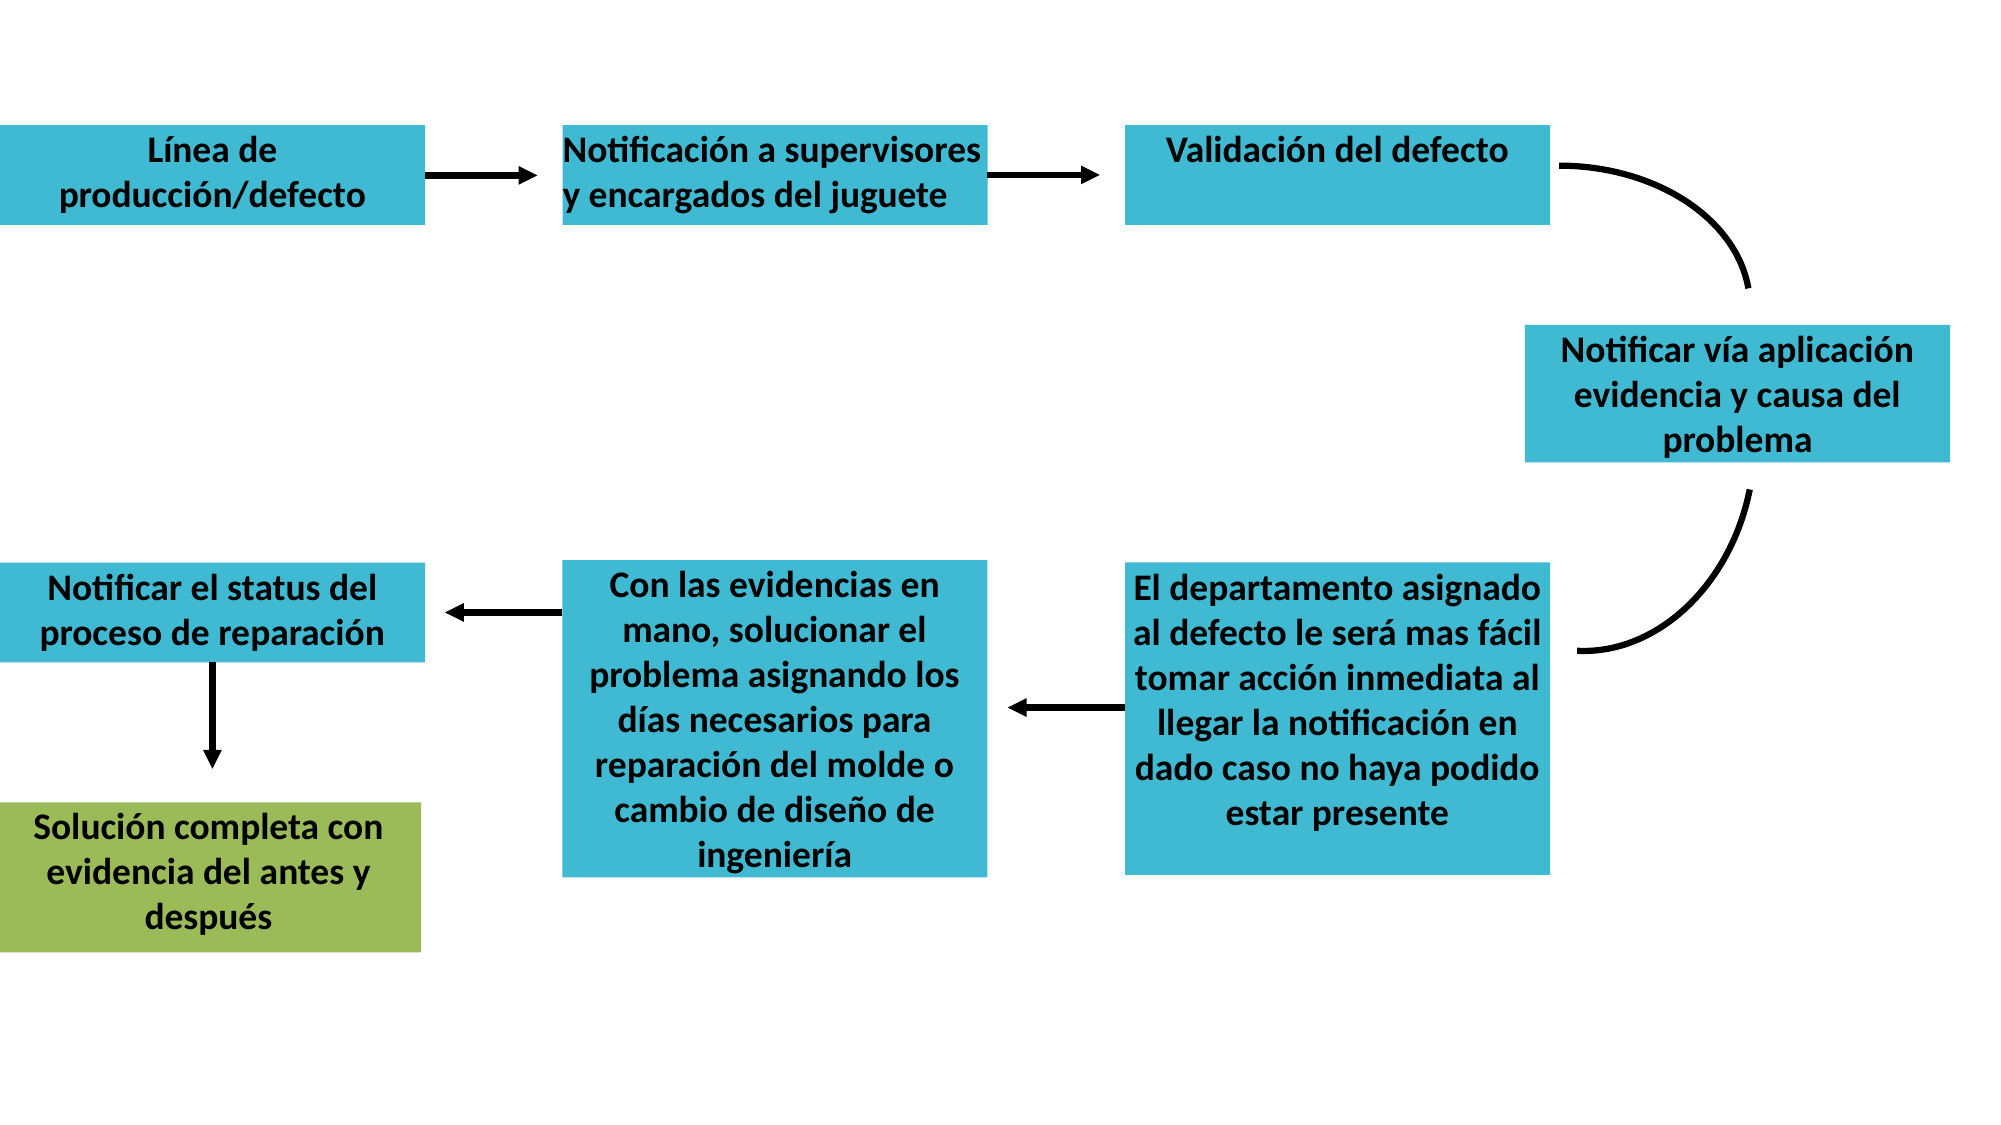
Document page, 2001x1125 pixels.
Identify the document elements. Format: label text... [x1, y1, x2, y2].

text_box [1577, 459, 1751, 652]
text_box Solución completa con evidencia del antes y después [0, 802, 422, 953]
text_box [1559, 164, 1750, 307]
text_box Notificar el status del proceso de reparación [0, 562, 426, 663]
text_box Validación del defecto [1125, 125, 1551, 225]
text_box Notificar vía aplicación evidencia y causa del problema [1524, 324, 1951, 463]
text_box Línea de producción/defecto [0, 125, 426, 225]
text_box Con las evidencias en mano, solucionar el problema asignando los días necesarios para reparación del molde o cambio de diseño de ingeniería [562, 560, 988, 878]
text_box Notificación a supervisores y encargados del juguete [562, 125, 988, 225]
text_box El departamento asignado al defecto le será mas fácil tomar acción inmediata al llegar la notificación en dado caso no haya podido estar presente [1125, 562, 1551, 875]
